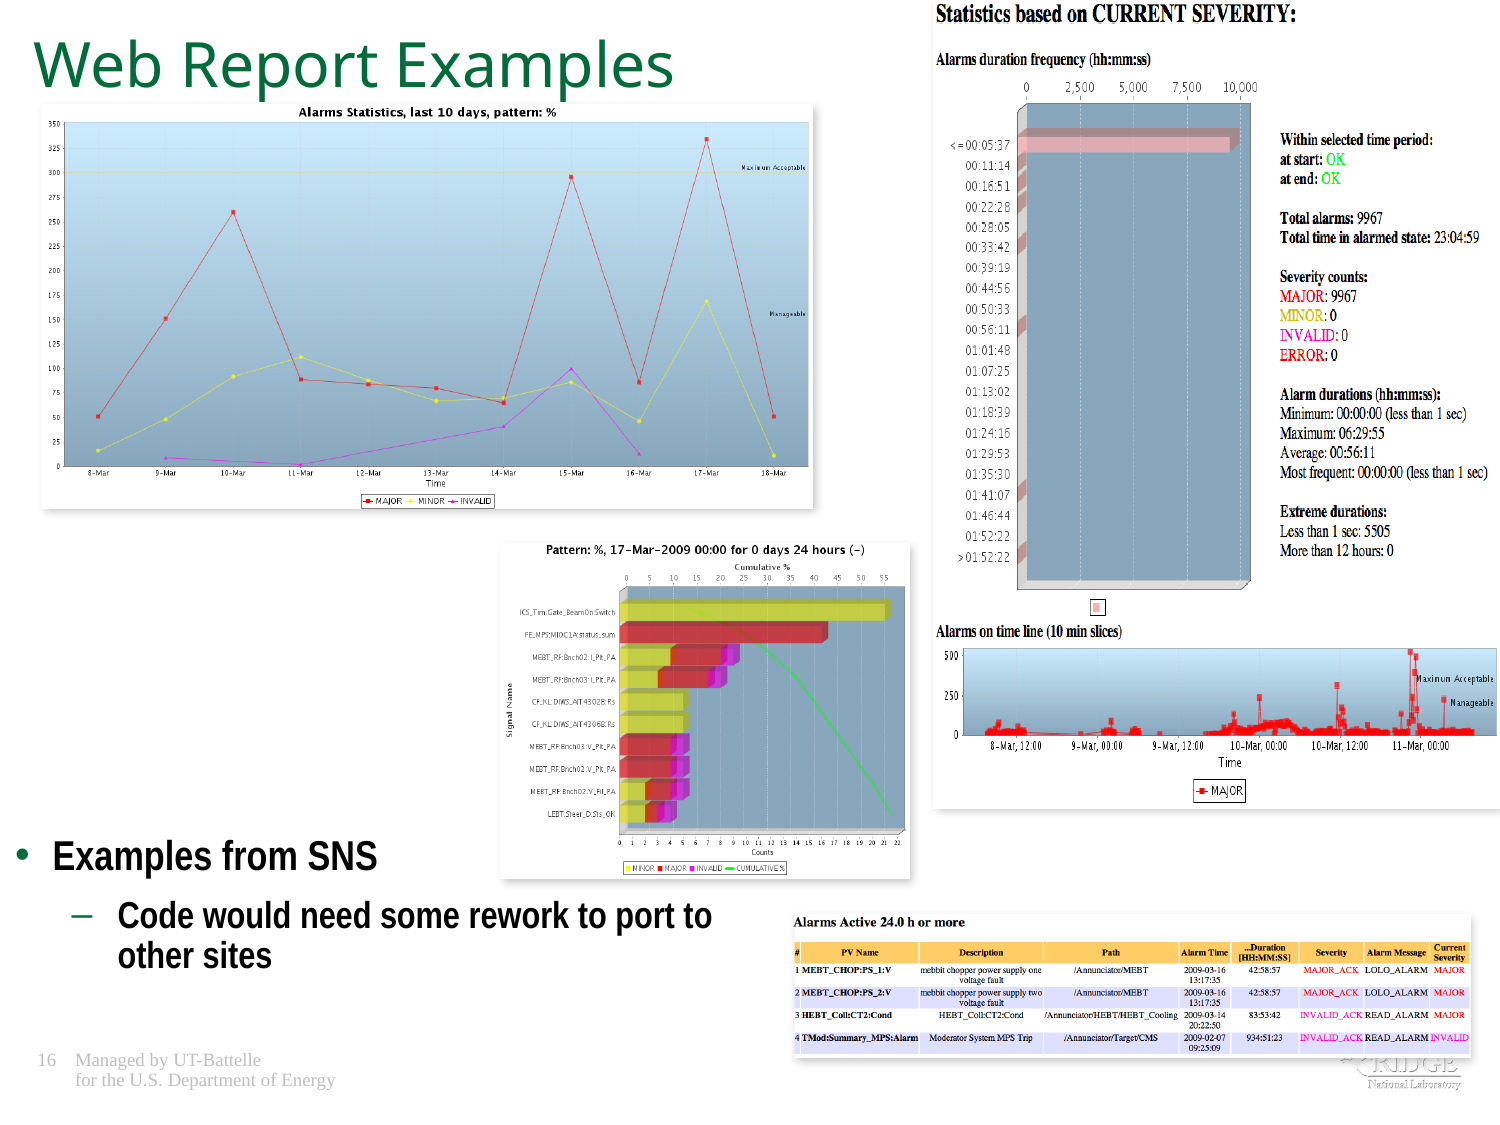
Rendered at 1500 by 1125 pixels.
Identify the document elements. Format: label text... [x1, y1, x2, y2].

picture [1325, 1060, 1472, 1095]
picture [793, 914, 1471, 1059]
list Examples from SNS Code would need some rework to port to other sites [0, 826, 775, 986]
picture [499, 543, 910, 879]
title Web Report Examples [18, 29, 927, 109]
picture [932, 0, 1500, 810]
picture [41, 103, 813, 509]
